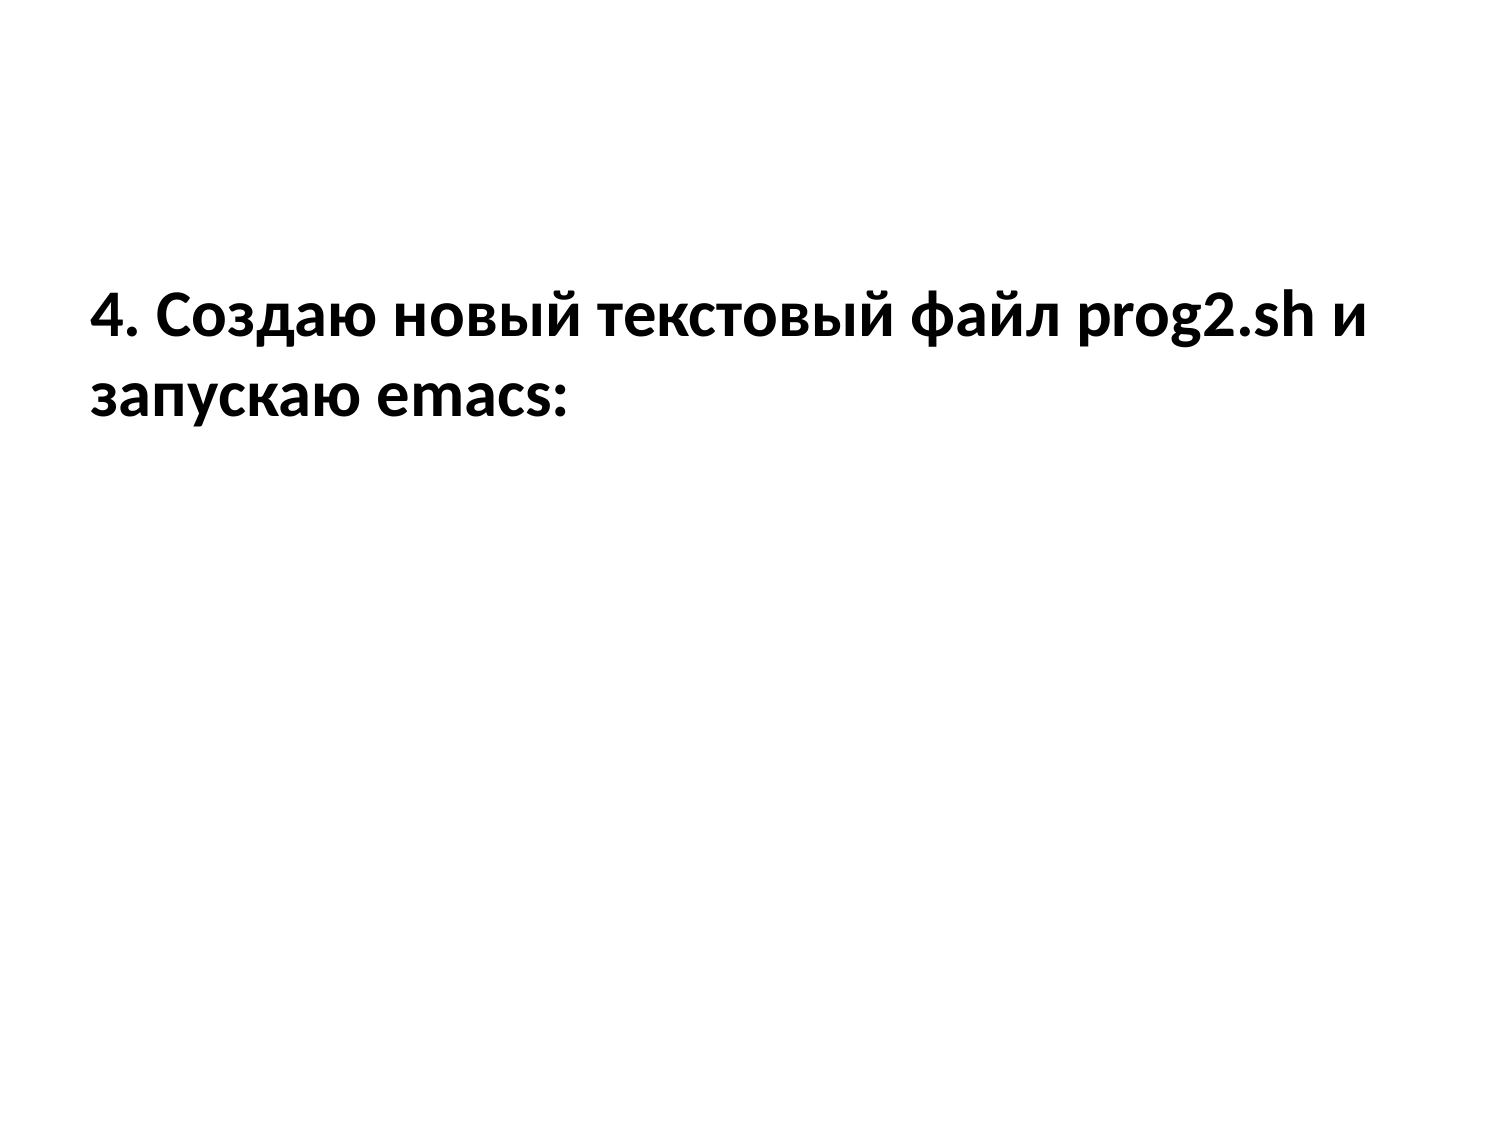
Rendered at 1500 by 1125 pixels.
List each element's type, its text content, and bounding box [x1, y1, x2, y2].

list 4. Создаю новый текстовый файл prog2.sh и запускаю emacs: [75, 262, 1425, 1005]
